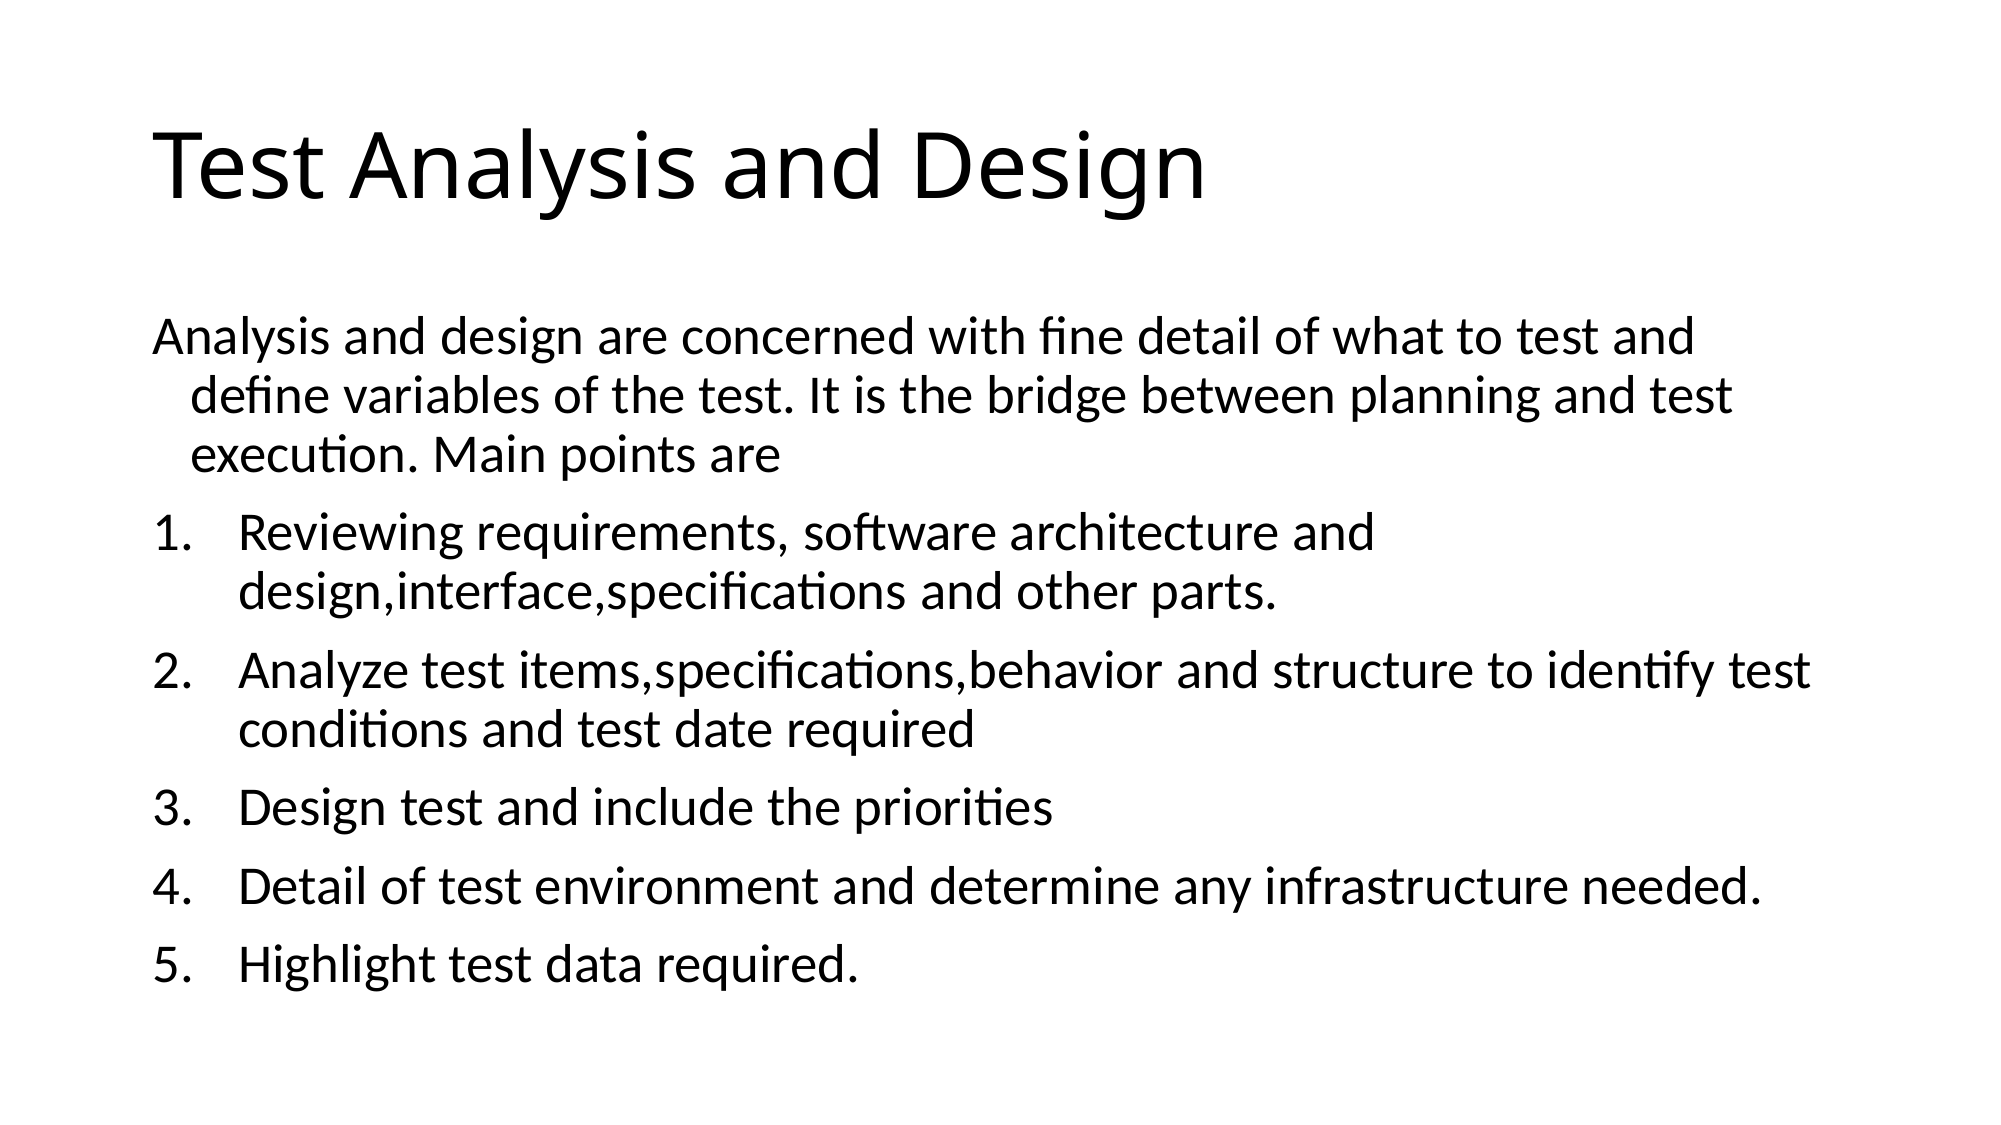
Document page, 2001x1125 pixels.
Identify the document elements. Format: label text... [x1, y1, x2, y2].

title Test Analysis and Design [137, 59, 1863, 278]
list Analysis and design are concerned with fine detail of what to test and define variables of the test. It is the bridge between planning and test execution. Main points are Reviewing requirements, software architecture and design,interface,specifications and other parts. Analyze test items,specifications,behavior and structure to identify test conditions and test date required Design test and include the priorities Detail of test environment and determine any infrastructure needed. Highlight test data required. [137, 299, 1863, 1014]
